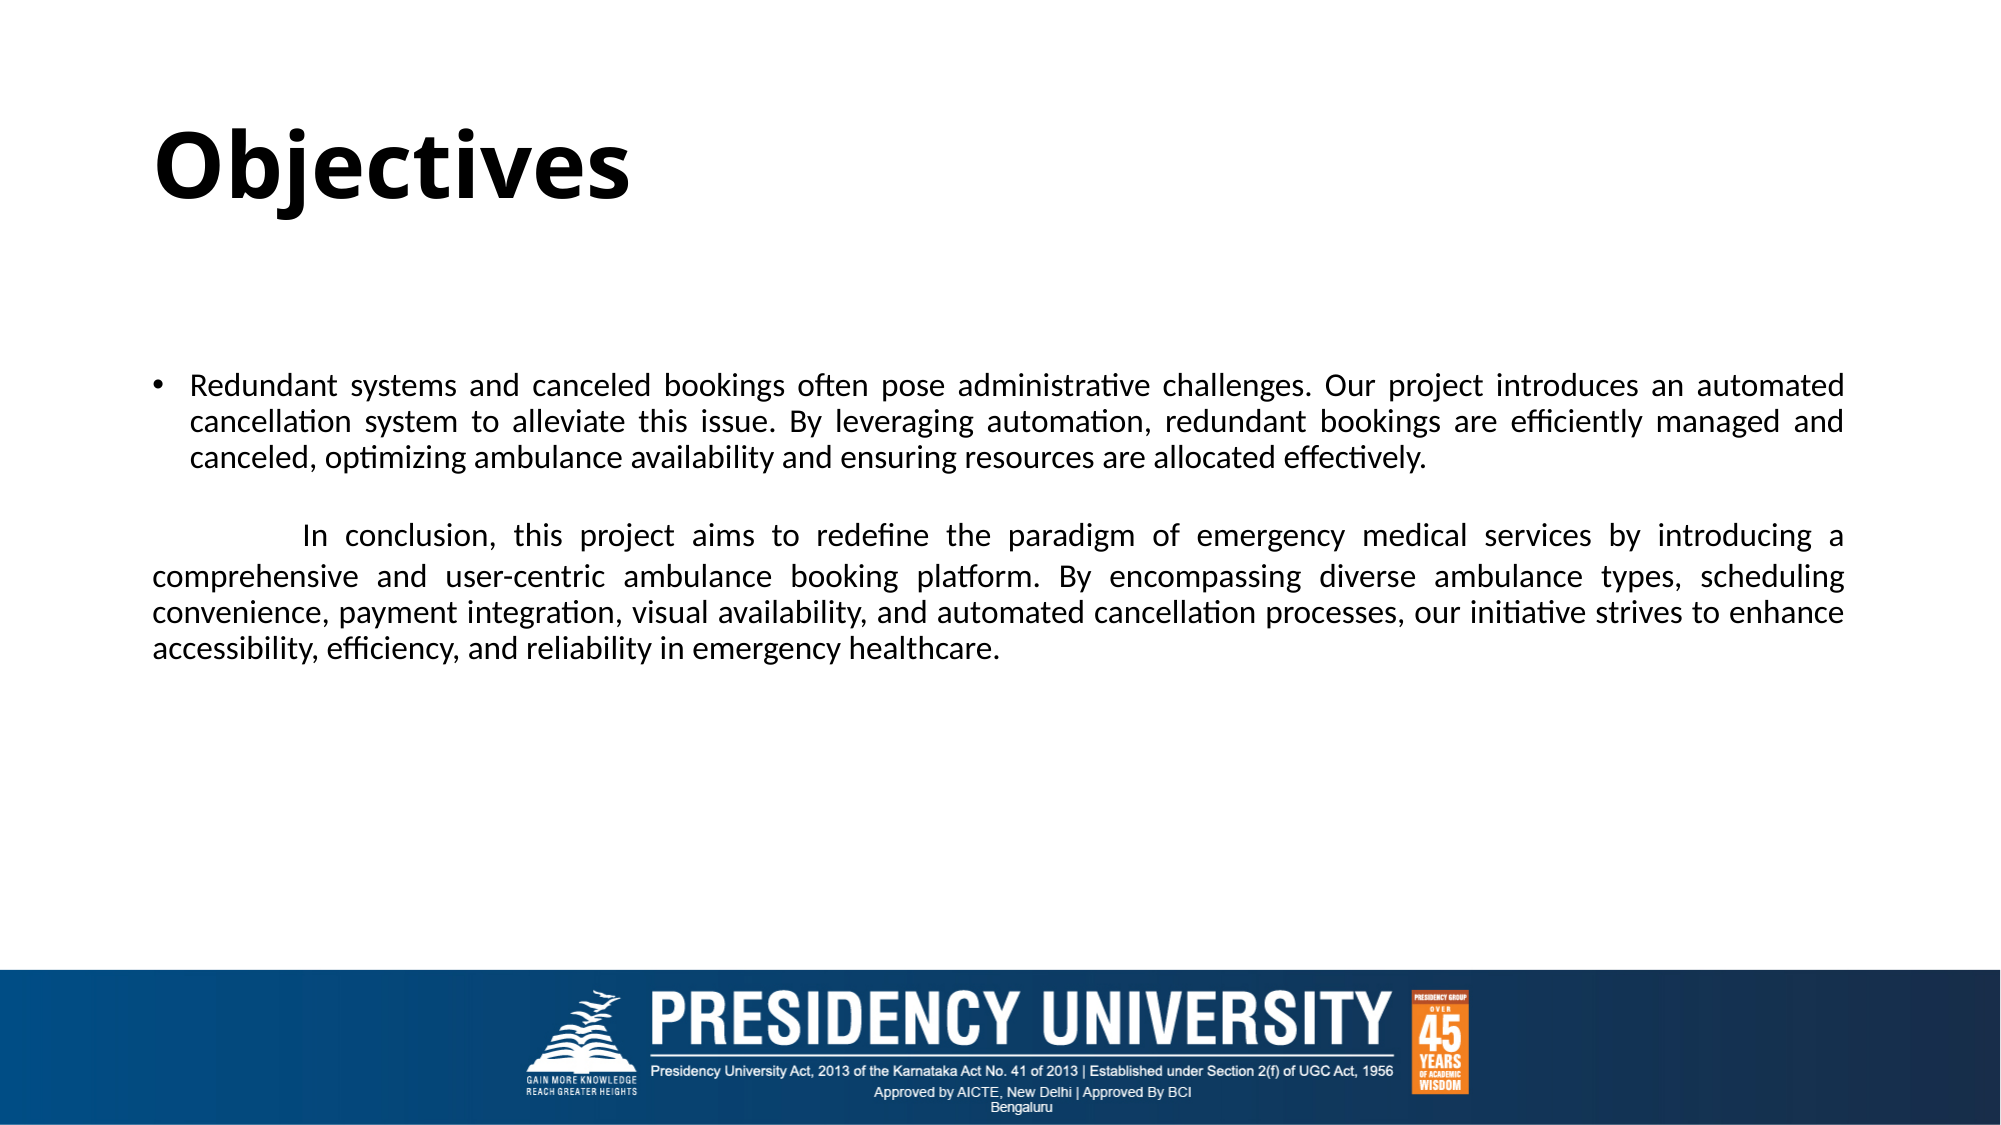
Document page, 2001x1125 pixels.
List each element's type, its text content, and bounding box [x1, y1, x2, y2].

title Objectives [137, 59, 1863, 278]
picture [0, 0, 2001, 1125]
list Redundant systems and canceled bookings often pose administrative challenges. Our project introduces an automated cancellation system to alleviate this issue. By leveraging automation, redundant bookings are efficiently managed and canceled, optimizing ambulance availability and ensuring resources are allocated effectively. In conclusion, this project aims to redefine the paradigm of emergency medical services by introducing a comprehensive and user-centric ambulance booking platform. By encompassing diverse ambulance types, scheduling convenience, payment integration, visual availability, and automated cancellation processes, our initiative strives to enhance accessibility, efficiency, and reliability in emergency healthcare. [137, 299, 1863, 1014]
